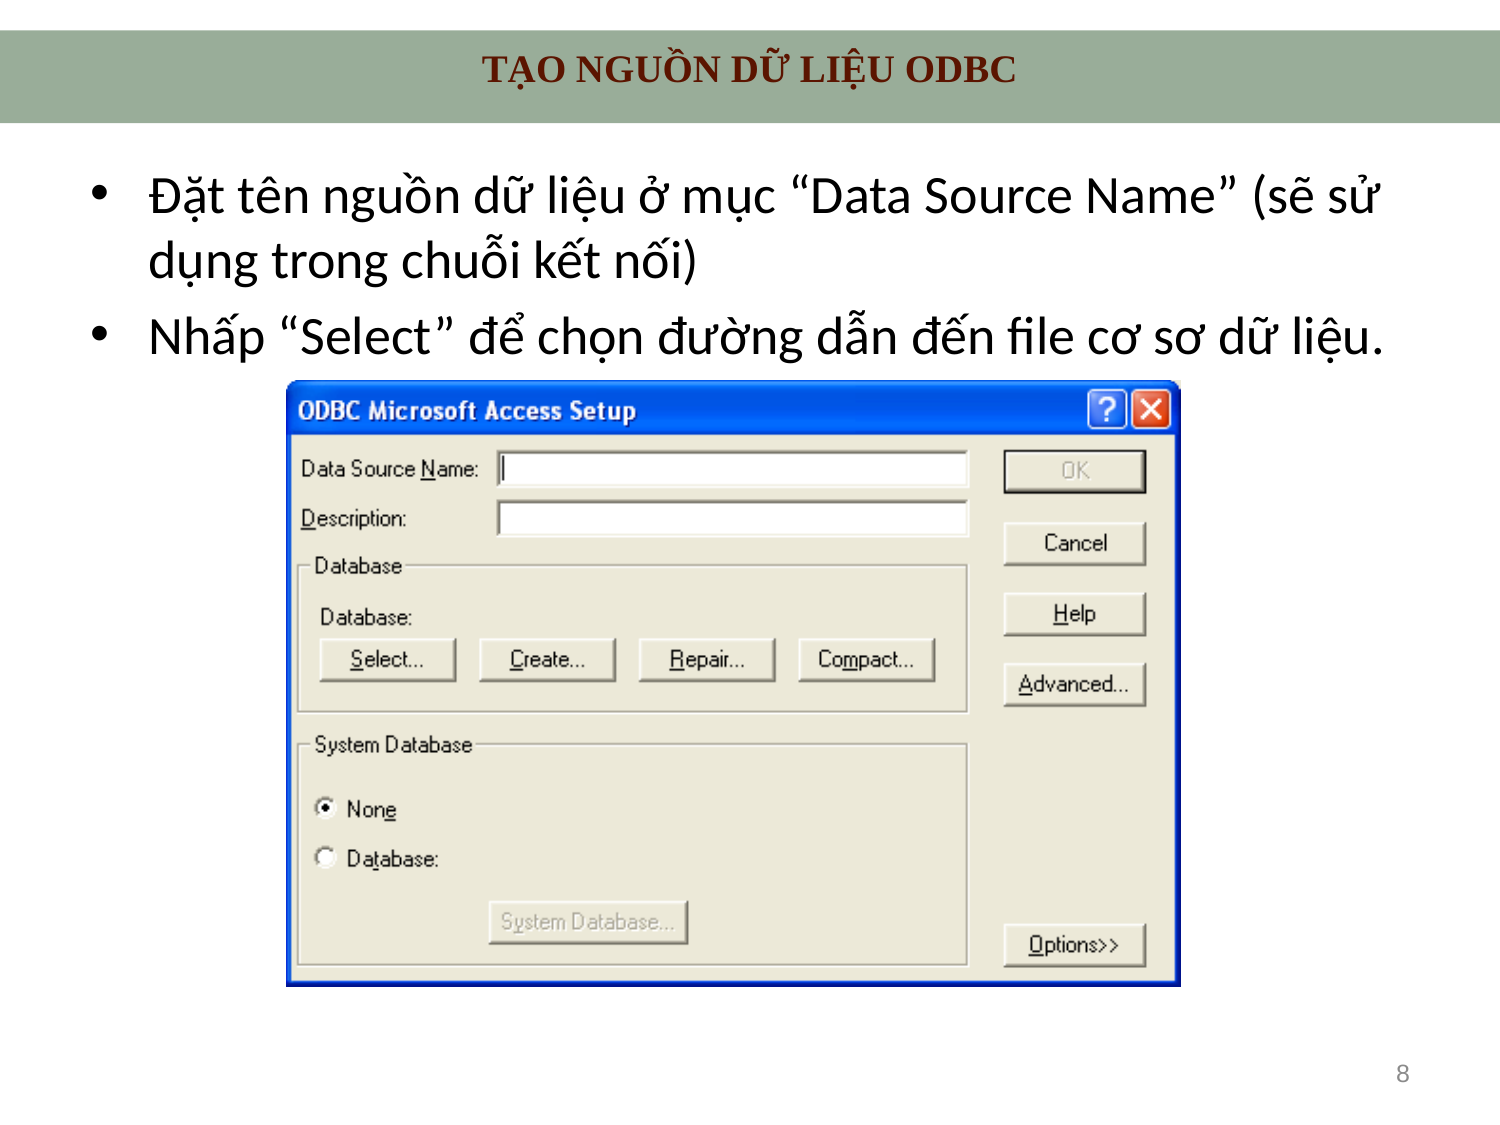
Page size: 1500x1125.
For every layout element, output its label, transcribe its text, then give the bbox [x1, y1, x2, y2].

slide_number 8 [1074, 1042, 1425, 1103]
picture [286, 380, 1181, 987]
text_box [0, 30, 1500, 124]
list Đặt tên nguồn dữ liệu ở mục “Data Source Name” (sẽ sử dụng trong chuỗi kết nối) Nhấp “Select” để chọn đường dẫn đến file cơ sơ dữ liệu. [75, 152, 1425, 378]
